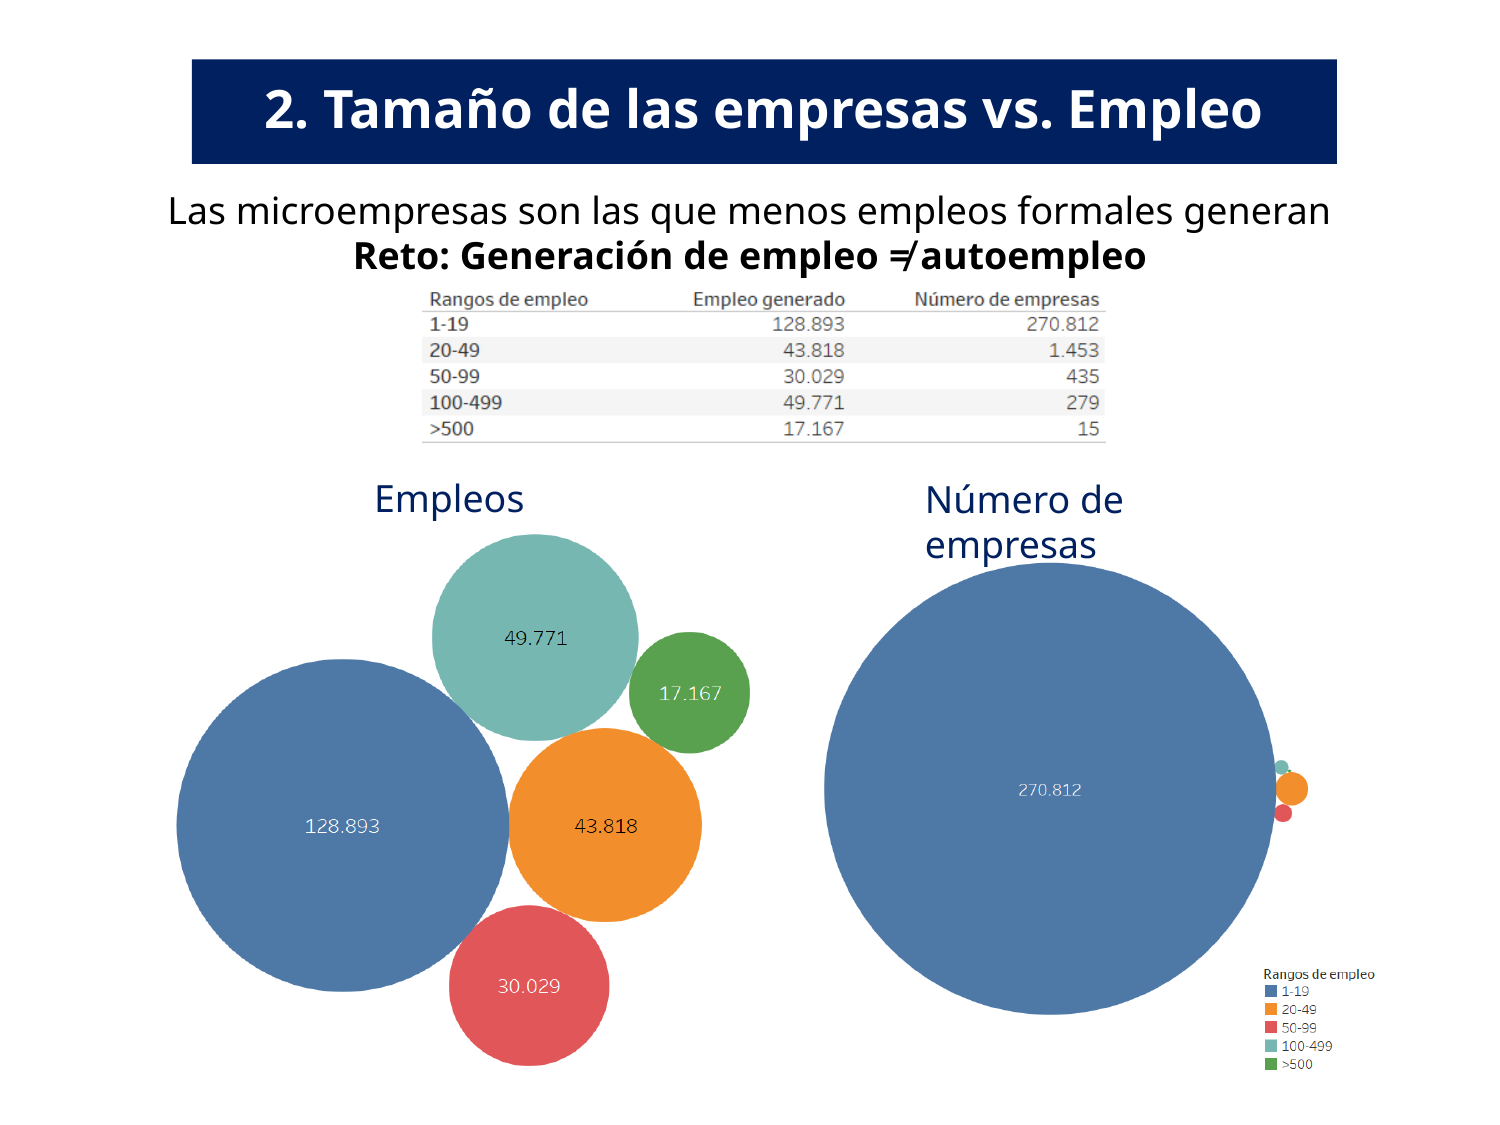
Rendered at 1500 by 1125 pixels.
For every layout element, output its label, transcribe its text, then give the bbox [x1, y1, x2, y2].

picture [823, 546, 1412, 1073]
picture [175, 512, 750, 1084]
picture [422, 286, 1106, 443]
text_box Empleos [359, 467, 727, 512]
text_box Las microempresas son las que menos empleos formales generan Reto: Generación de empleo ≠ autoempleo [135, 179, 1365, 285]
text_box Número de empresas [910, 468, 1278, 546]
title 2. Tamaño de las empresas vs. Empleo [191, 59, 1337, 164]
